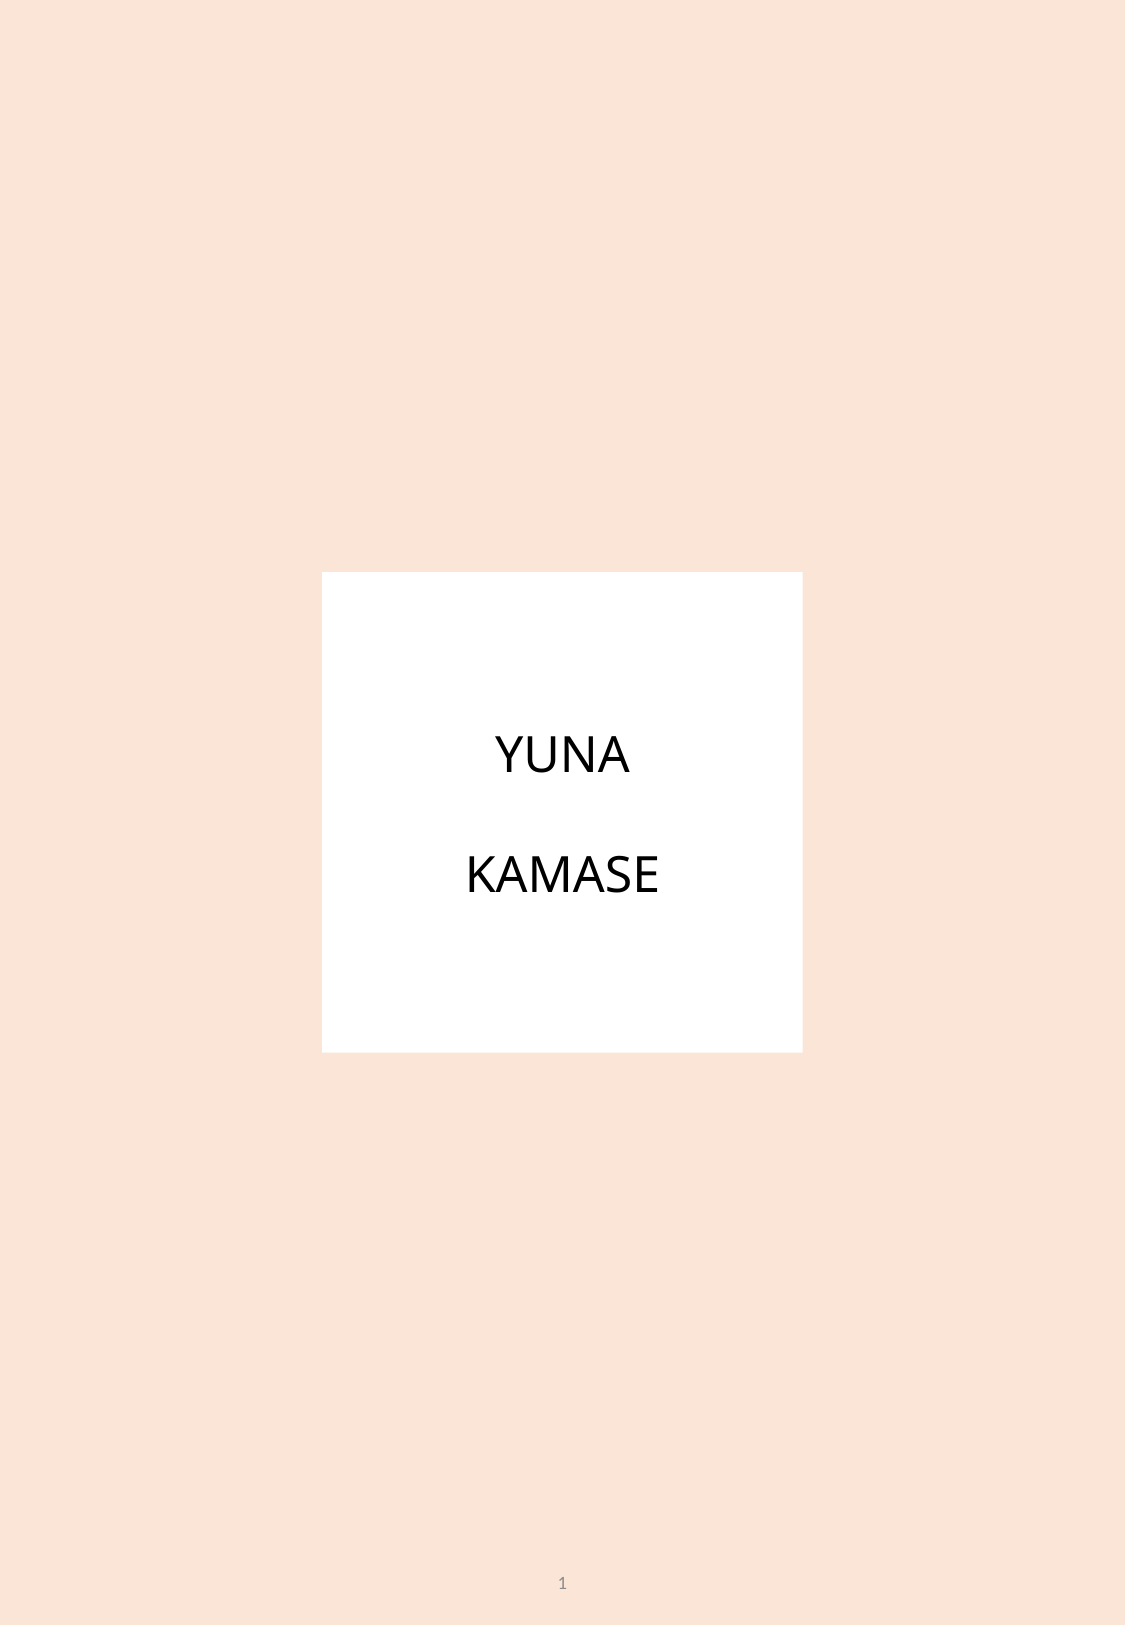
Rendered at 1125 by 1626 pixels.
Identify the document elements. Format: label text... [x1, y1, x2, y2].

text_box YUNA KAMASE [321, 571, 804, 1054]
slide_number 1 [435, 1538, 689, 1625]
